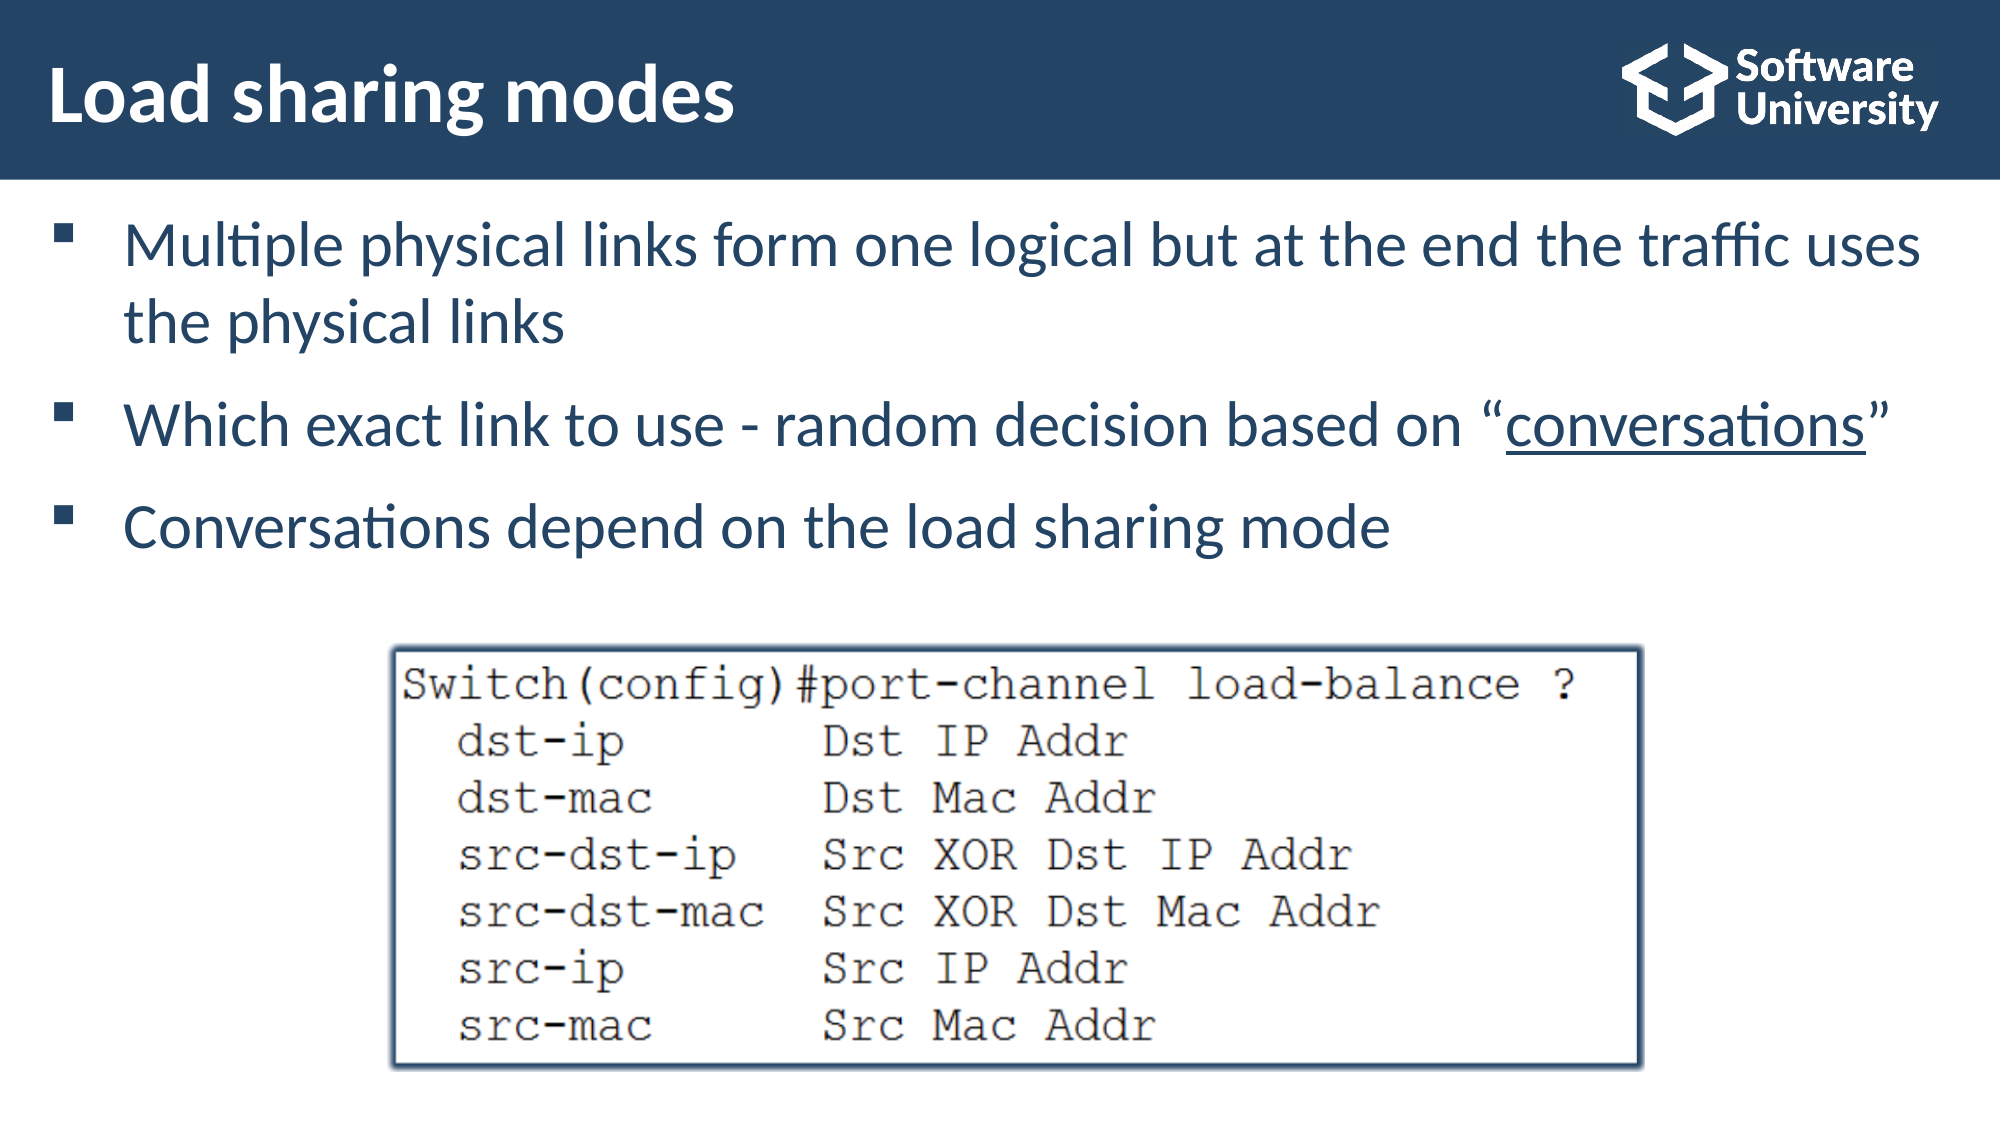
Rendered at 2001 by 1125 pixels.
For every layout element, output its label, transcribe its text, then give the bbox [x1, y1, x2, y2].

list Multiple physical links form one logical but at the end the traffic uses the physical links Which exact link to use - random decision based on “conversations” Conversations depend on the load sharing mode [31, 196, 2000, 1082]
picture [1622, 43, 1939, 136]
picture [395, 651, 1636, 1063]
title Load sharing modes [31, 16, 1591, 162]
